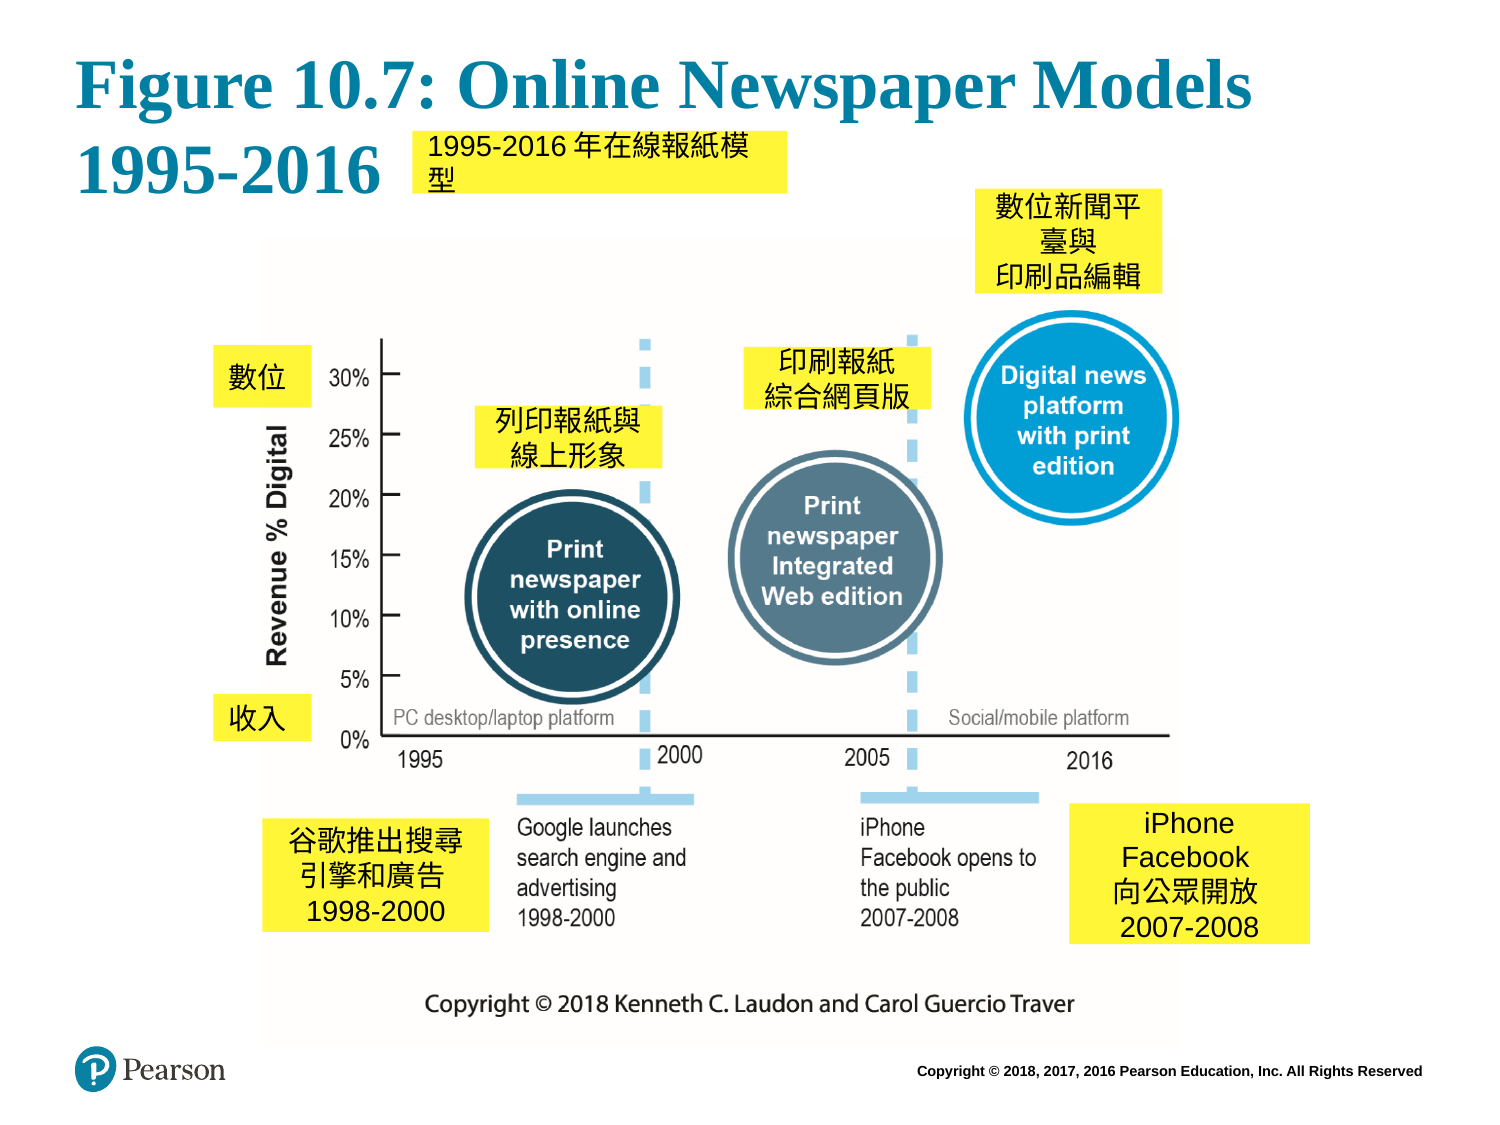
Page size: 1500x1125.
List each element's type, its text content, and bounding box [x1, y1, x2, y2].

picture [971, 318, 1172, 518]
text_box iPhone Facebook 向公眾開放2007-2008 [1184, 801, 1312, 946]
picture [262, 237, 1180, 1047]
title Figure 10.7: Online Newspaper Models 1995-2016 [75, 37, 1425, 213]
text_box 收入 [211, 692, 257, 743]
text_box 數位 [211, 343, 257, 410]
text_box 1995-2016年在線報紙模型 [410, 129, 789, 196]
text_box 數位新聞平臺與 印刷品編輯 [973, 187, 1165, 235]
